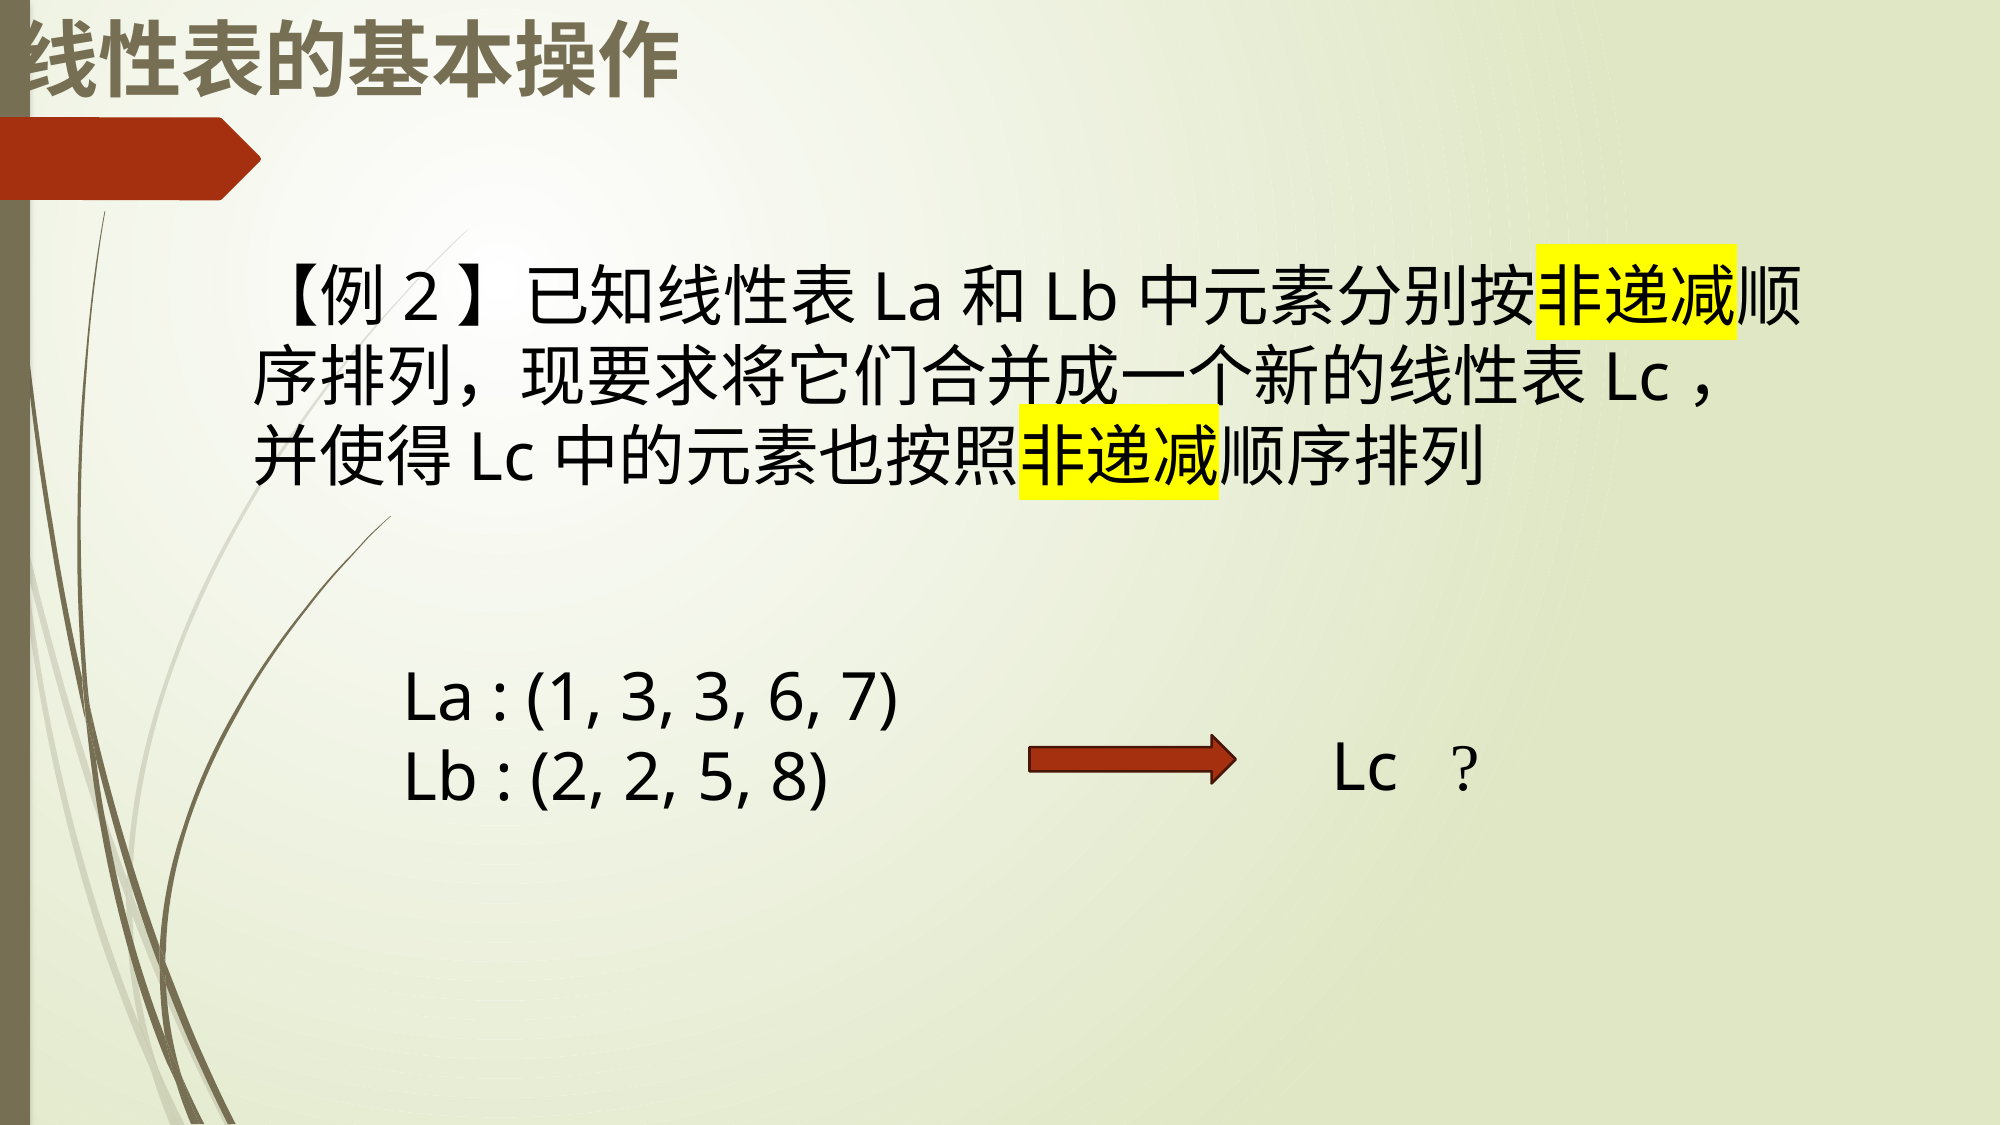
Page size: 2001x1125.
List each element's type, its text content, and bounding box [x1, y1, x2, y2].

text_box Lc ? [1316, 716, 1523, 812]
text_box [1028, 733, 1237, 785]
text_box La : (1, 3, 3, 6, 7) Lb : (2, 2, 5, 8) [387, 646, 1037, 822]
title 线性表的基本操作 [0, 0, 1411, 133]
text_box 【例2】已知线性表La和Lb中元素分别按非递减顺序排列，现要求将它们合并成一个新的线性表Lc，并使得Lc中的元素也按照非递减顺序排列 [238, 246, 1835, 572]
